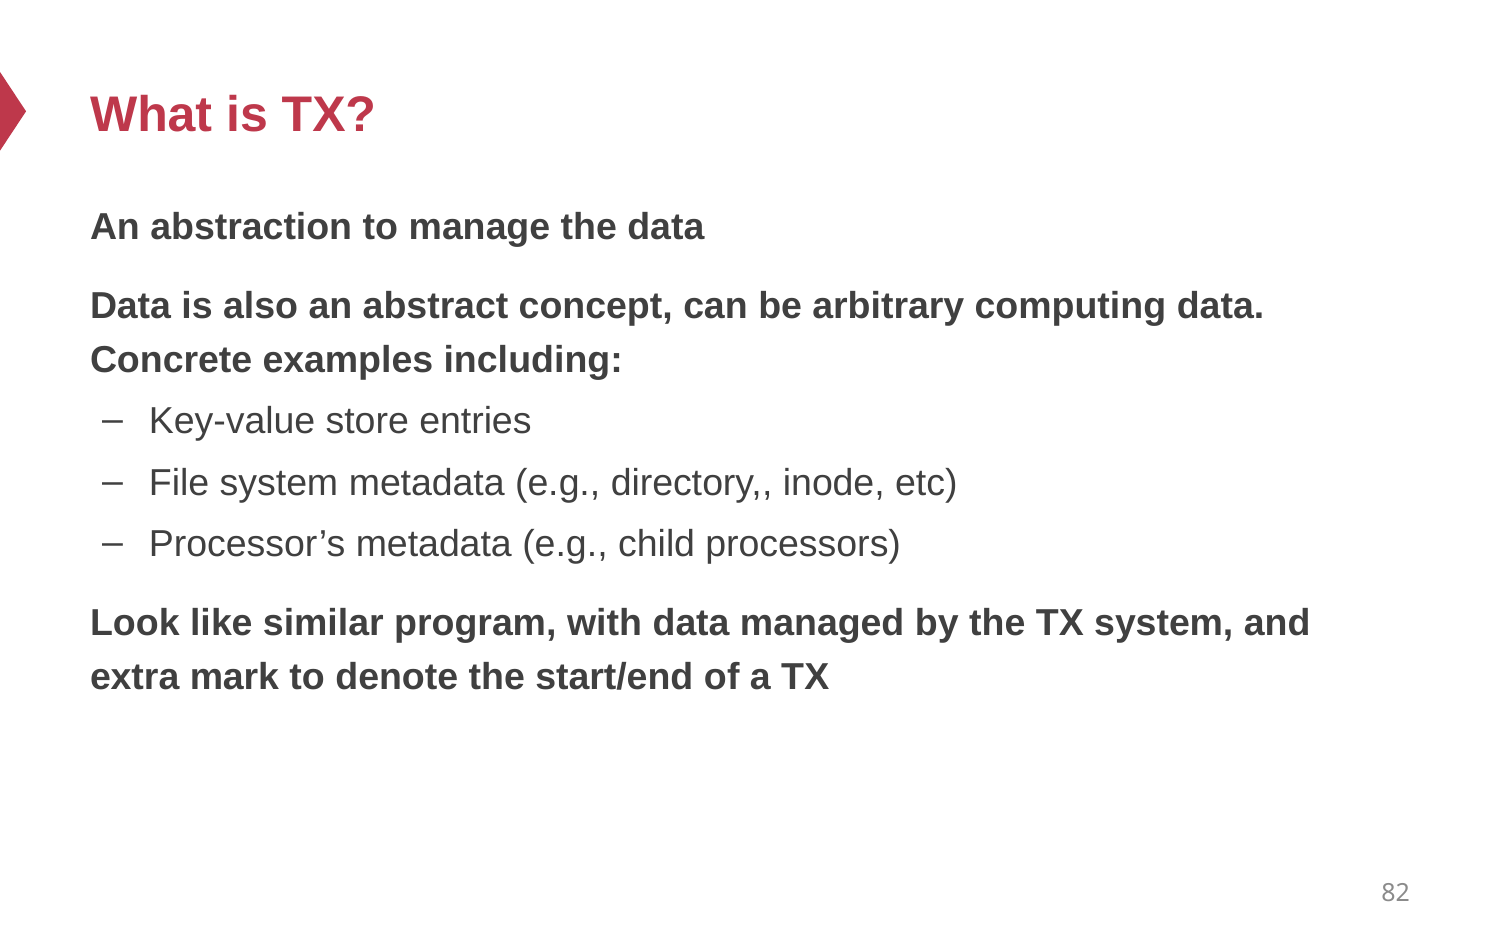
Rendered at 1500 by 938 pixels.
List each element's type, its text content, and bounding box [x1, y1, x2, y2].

title What is TX? [75, 37, 1425, 185]
slide_number 82 [1074, 868, 1425, 919]
list An abstraction to manage the data Data is also an abstract concept, can be arbitrary computing data. Concrete examples including: Key-value store entries File system metadata (e.g., directory,, inode, etc) Processor’s metadata (e.g., child processors) Look like similar program, with data managed by the TX system, and extra mark to denote the start/end of a TX [75, 185, 1425, 804]
